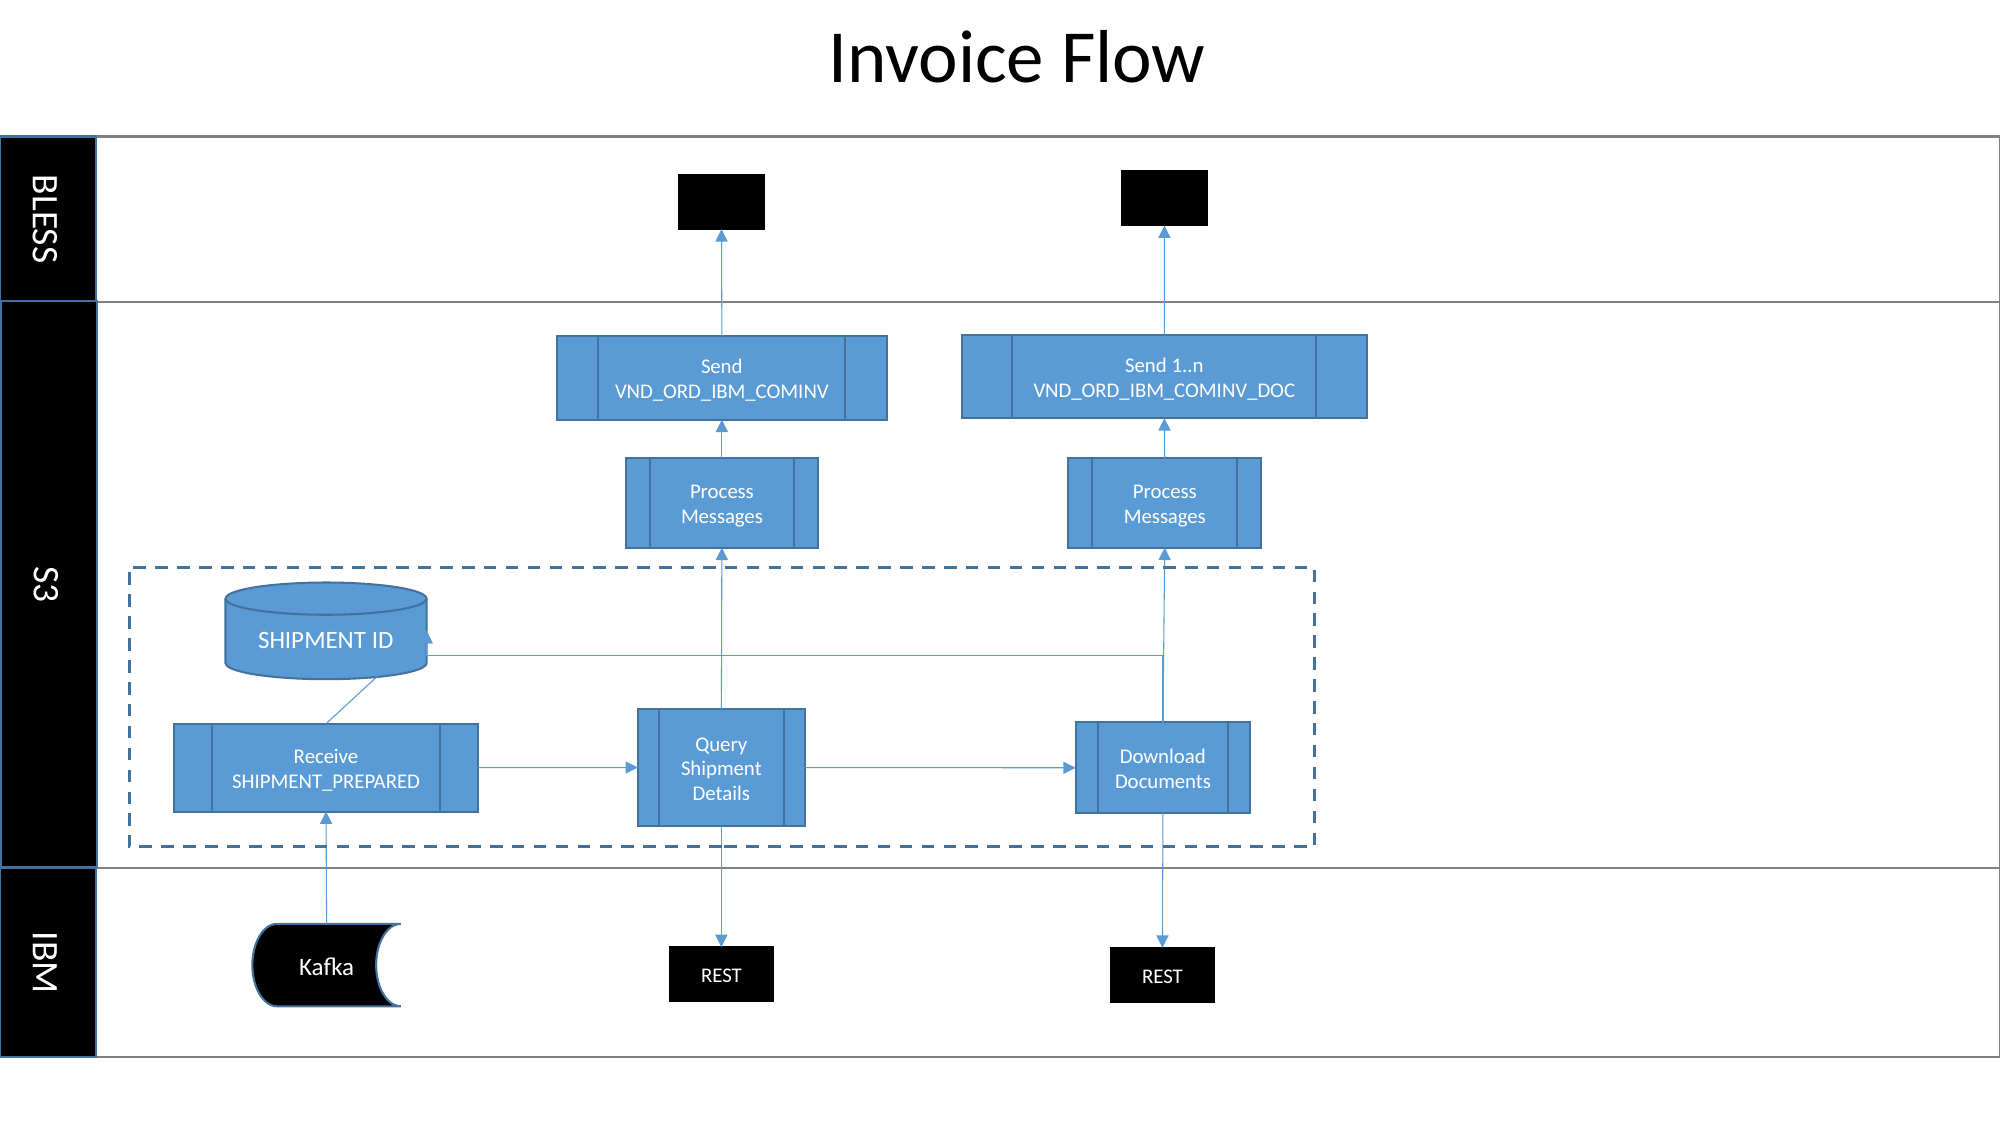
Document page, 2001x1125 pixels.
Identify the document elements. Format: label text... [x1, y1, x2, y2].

text_box Invoice Flow [0, 0, 2000, 105]
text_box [749, 308, 841, 1045]
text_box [0, 867, 2000, 1058]
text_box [0, 301, 2000, 867]
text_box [534, 522, 614, 818]
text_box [0, 136, 2000, 301]
